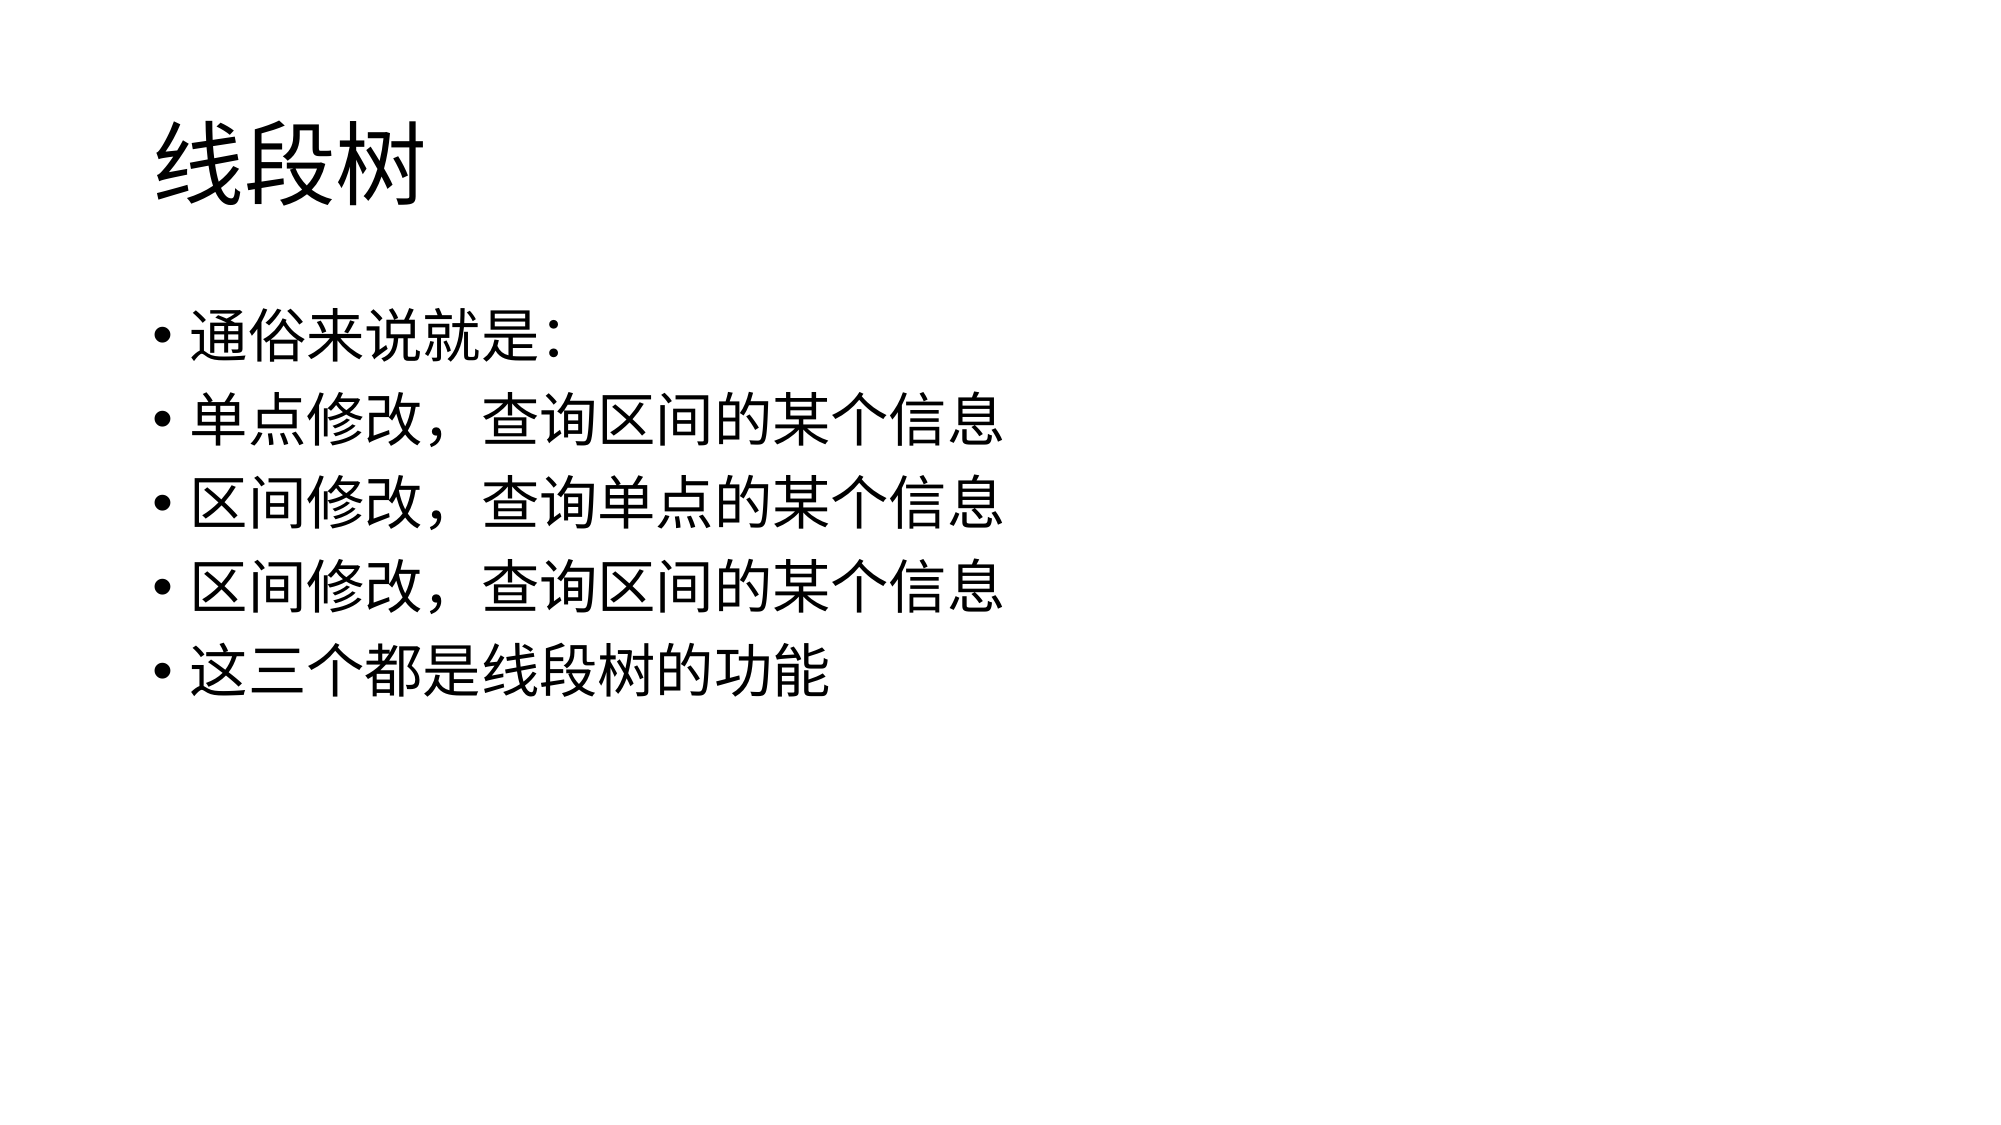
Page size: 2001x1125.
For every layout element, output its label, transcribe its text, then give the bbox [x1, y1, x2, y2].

list 通俗来说就是： 单点修改，查询区间的某个信息 区间修改，查询单点的某个信息 区间修改，查询区间的某个信息 这三个都是线段树的功能 [137, 299, 1863, 1014]
title 线段树 [137, 59, 1863, 278]
